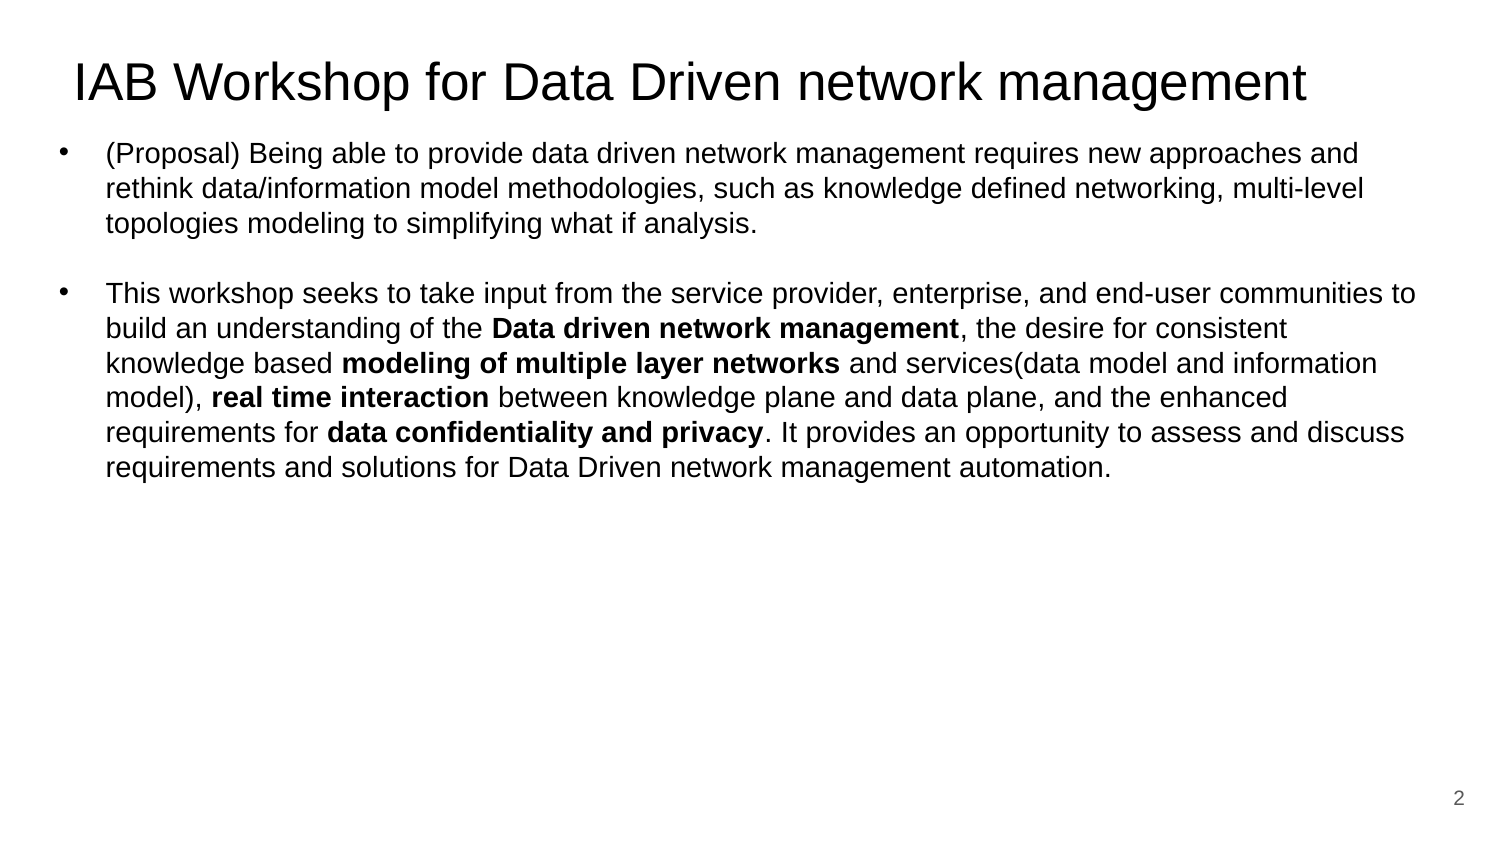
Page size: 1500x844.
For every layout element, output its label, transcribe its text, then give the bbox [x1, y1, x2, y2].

title IAB Workshop for Data Driven network management [58, 32, 1457, 127]
text_box (Proposal) Being able to provide data driven network management requires new approaches and rethink data/information model methodologies, such as knowledge defined networking, multi-level topologies modeling to simplifying what if analysis. This workshop seeks to take input from the service provider, enterprise, and end-user communities to build an understanding of the Data driven network management, the desire for consistent knowledge based modeling of multiple layer networks and services(data model and information model), real time interaction between knowledge plane and data plane, and the enhanced requirements for data confidentiality and privacy. It provides an opportunity to assess and discuss requirements and solutions for Data Driven network management automation. [17, 126, 1434, 492]
slide_number 2 [1389, 764, 1480, 830]
